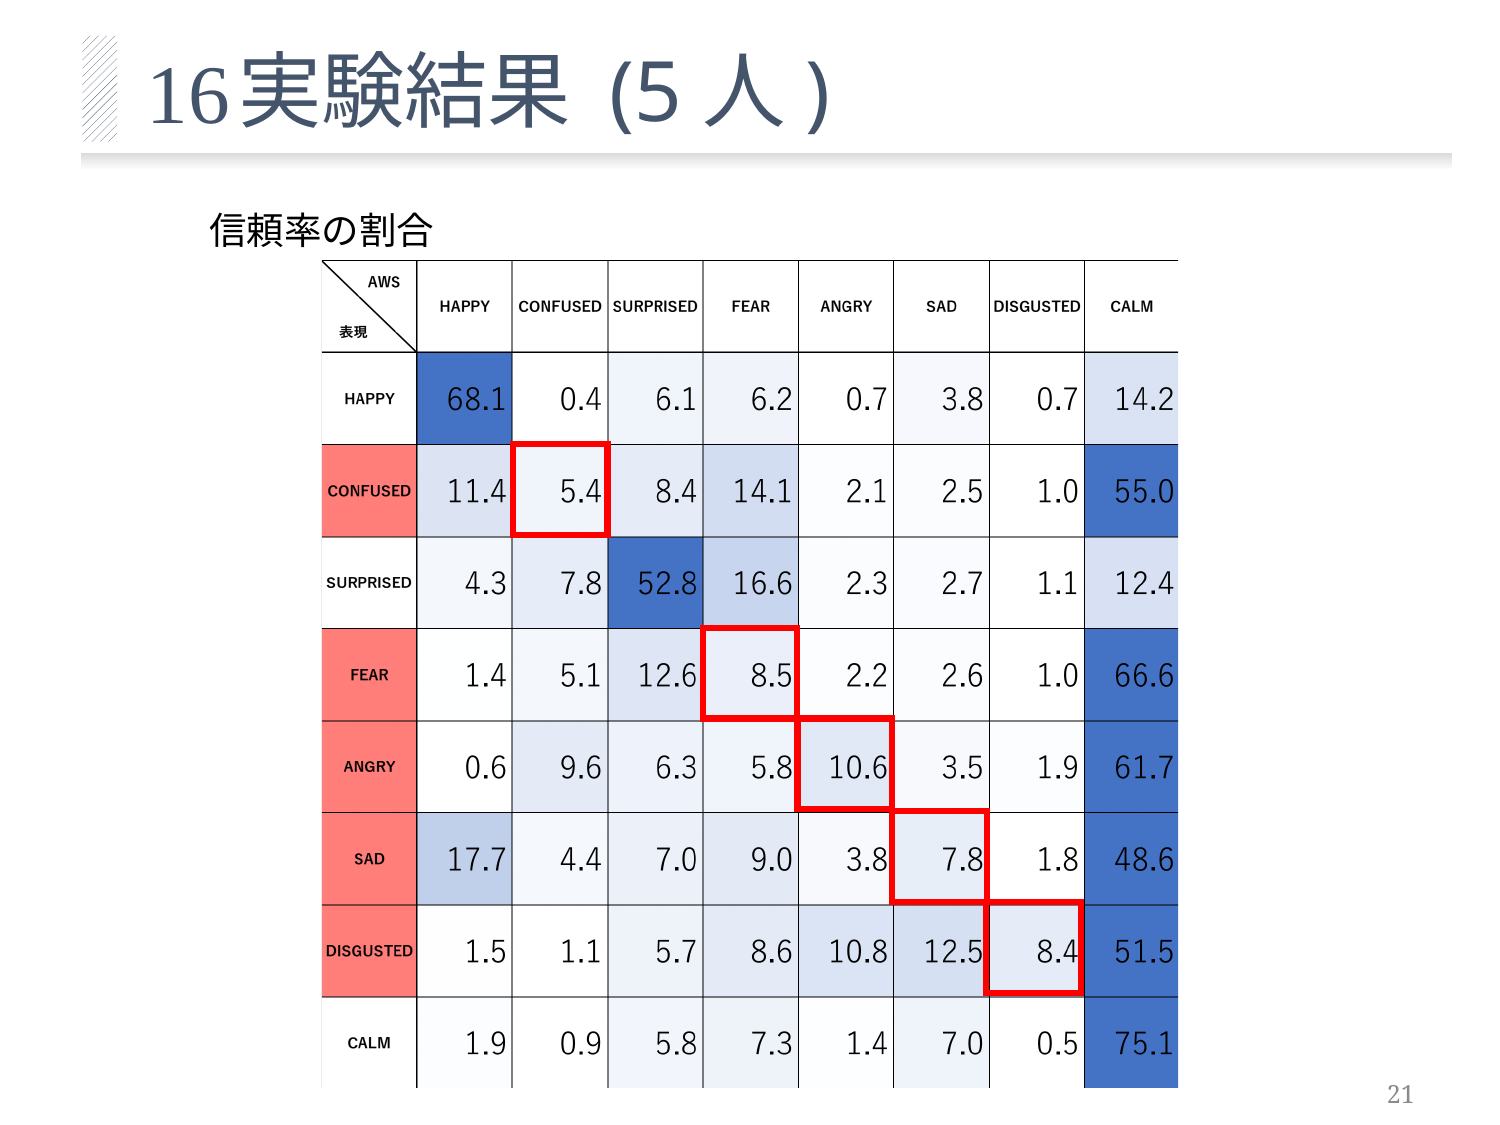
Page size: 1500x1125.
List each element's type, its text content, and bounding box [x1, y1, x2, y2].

text_box [81, 35, 118, 143]
slide_number 21 [1092, 1065, 1430, 1125]
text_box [512, 444, 1081, 993]
text_box 16 [131, 33, 245, 148]
text_box 実験結果 (5人) [223, 30, 846, 146]
text_box 信頼率の割合 [194, 199, 450, 260]
picture [321, 260, 1179, 1088]
text_box [80, 153, 1453, 169]
